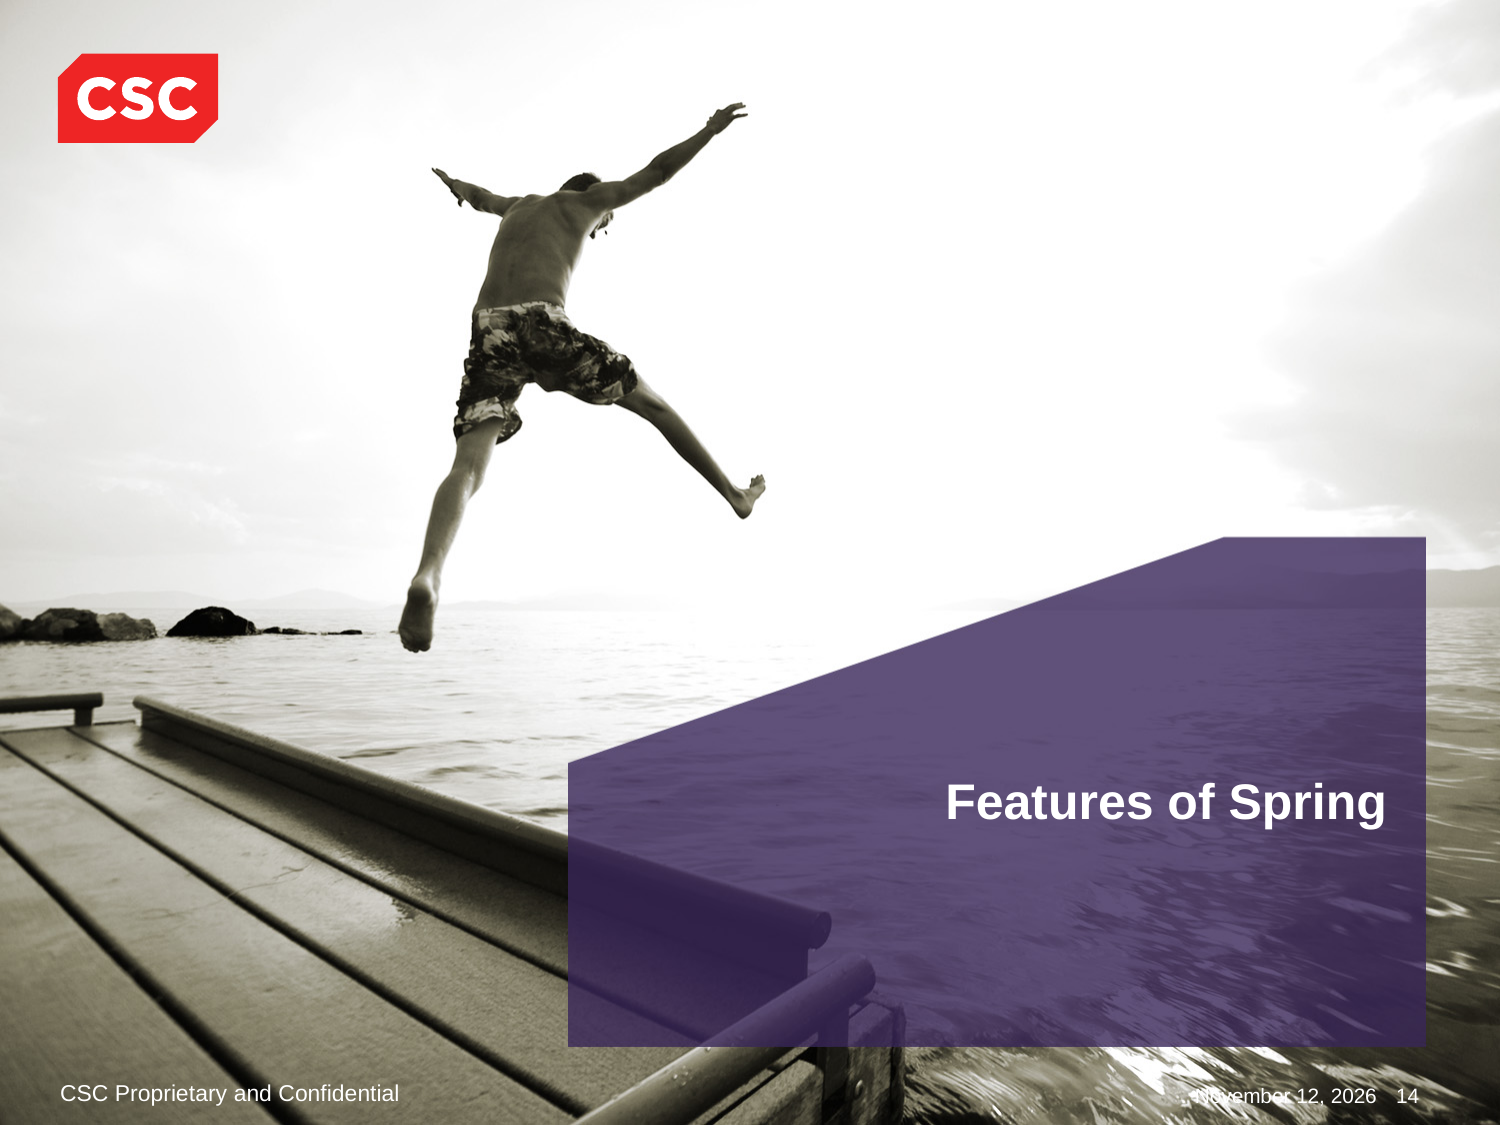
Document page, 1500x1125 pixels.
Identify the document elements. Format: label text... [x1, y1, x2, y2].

picture [0, 0, 1500, 1125]
title Features of Spring [608, 776, 1388, 879]
